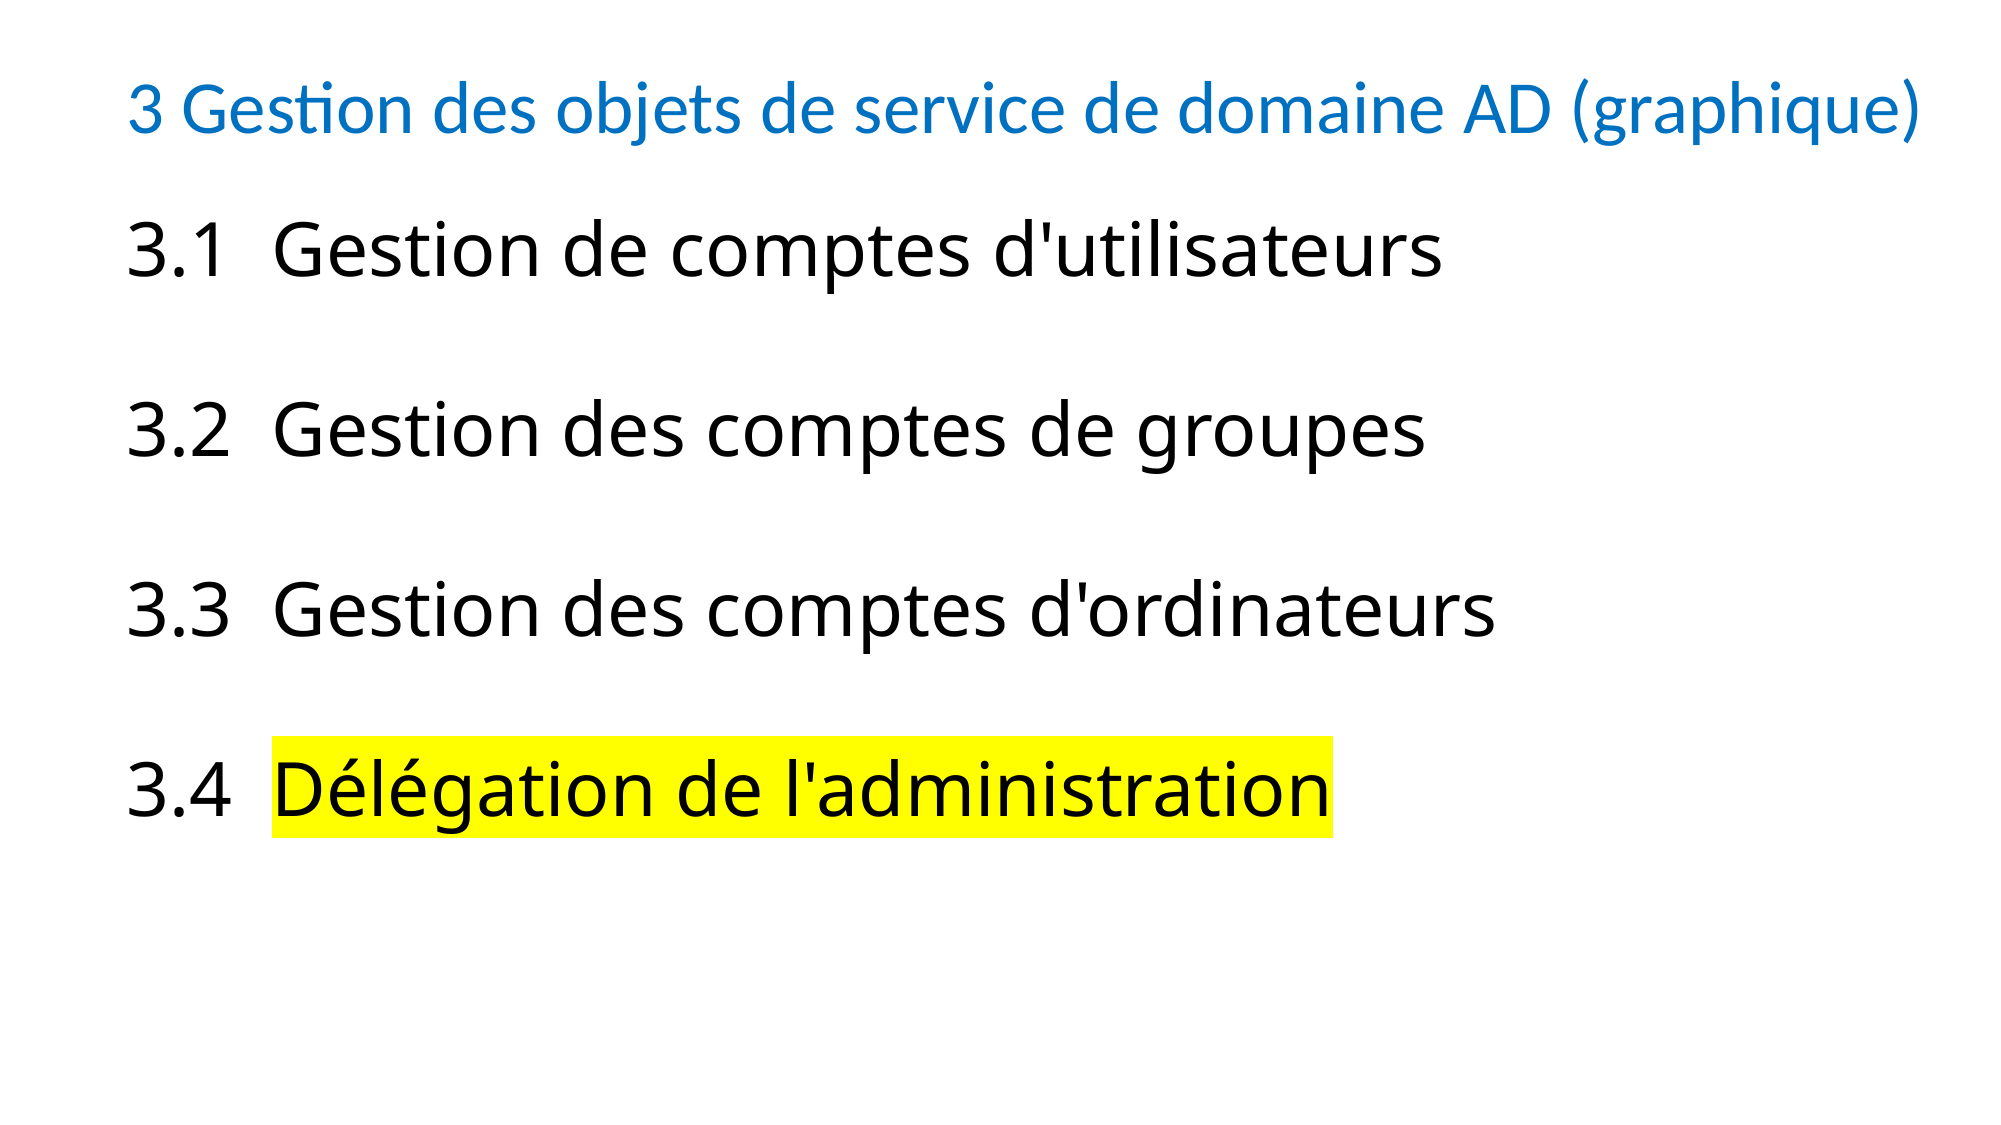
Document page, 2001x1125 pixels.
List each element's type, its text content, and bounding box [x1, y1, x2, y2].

text_box 3.1 Gestion de comptes d'utilisateurs 3.2 Gestion des comptes de groupes 3.3 Gestion des comptes d'ordinateurs 3.4 Délégation de l'administration [111, 246, 1960, 929]
text_box 3 Gestion des objets de service de domaine AD (graphique) [111, 50, 1973, 246]
